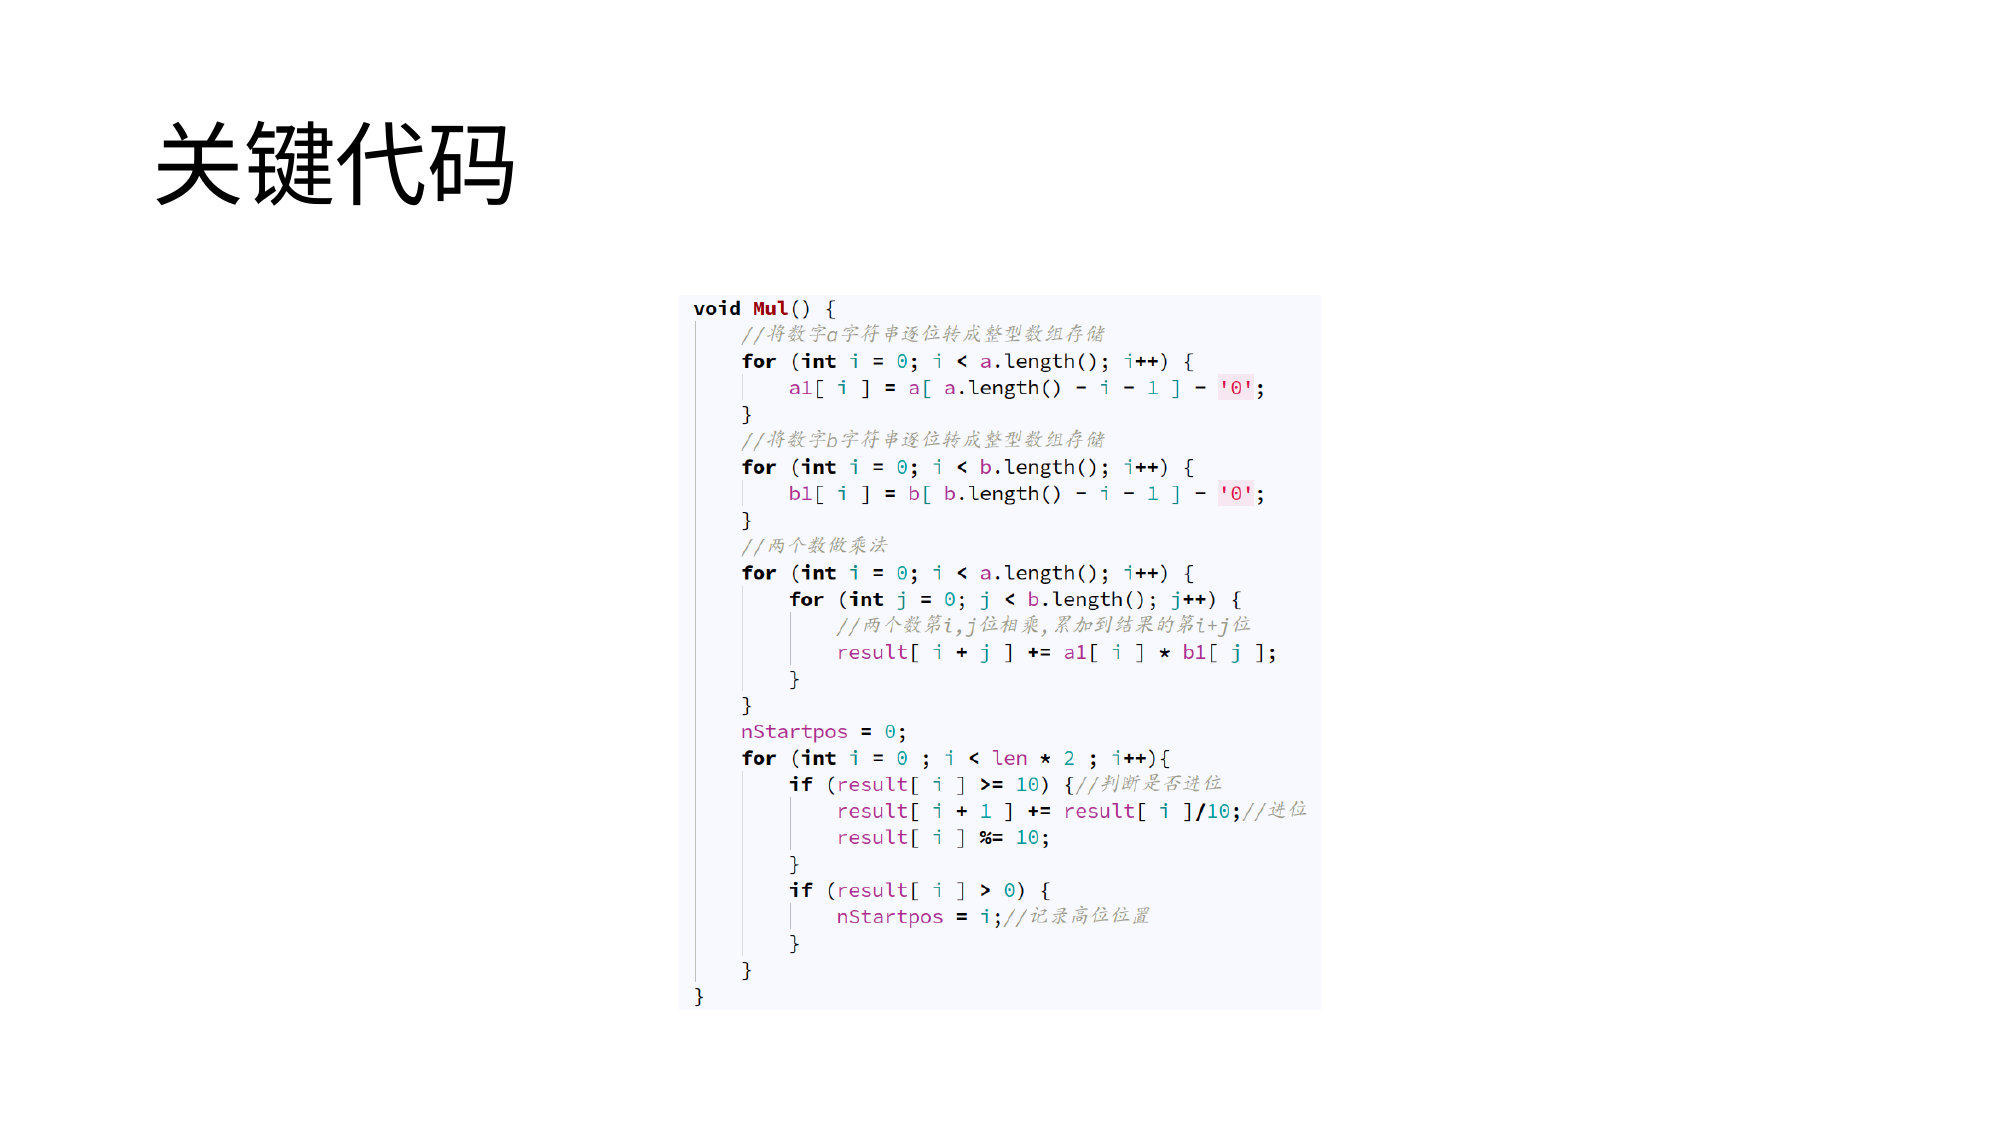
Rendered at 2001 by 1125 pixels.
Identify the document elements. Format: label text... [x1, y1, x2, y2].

title 关键代码 [137, 59, 1863, 278]
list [679, 295, 1321, 1010]
